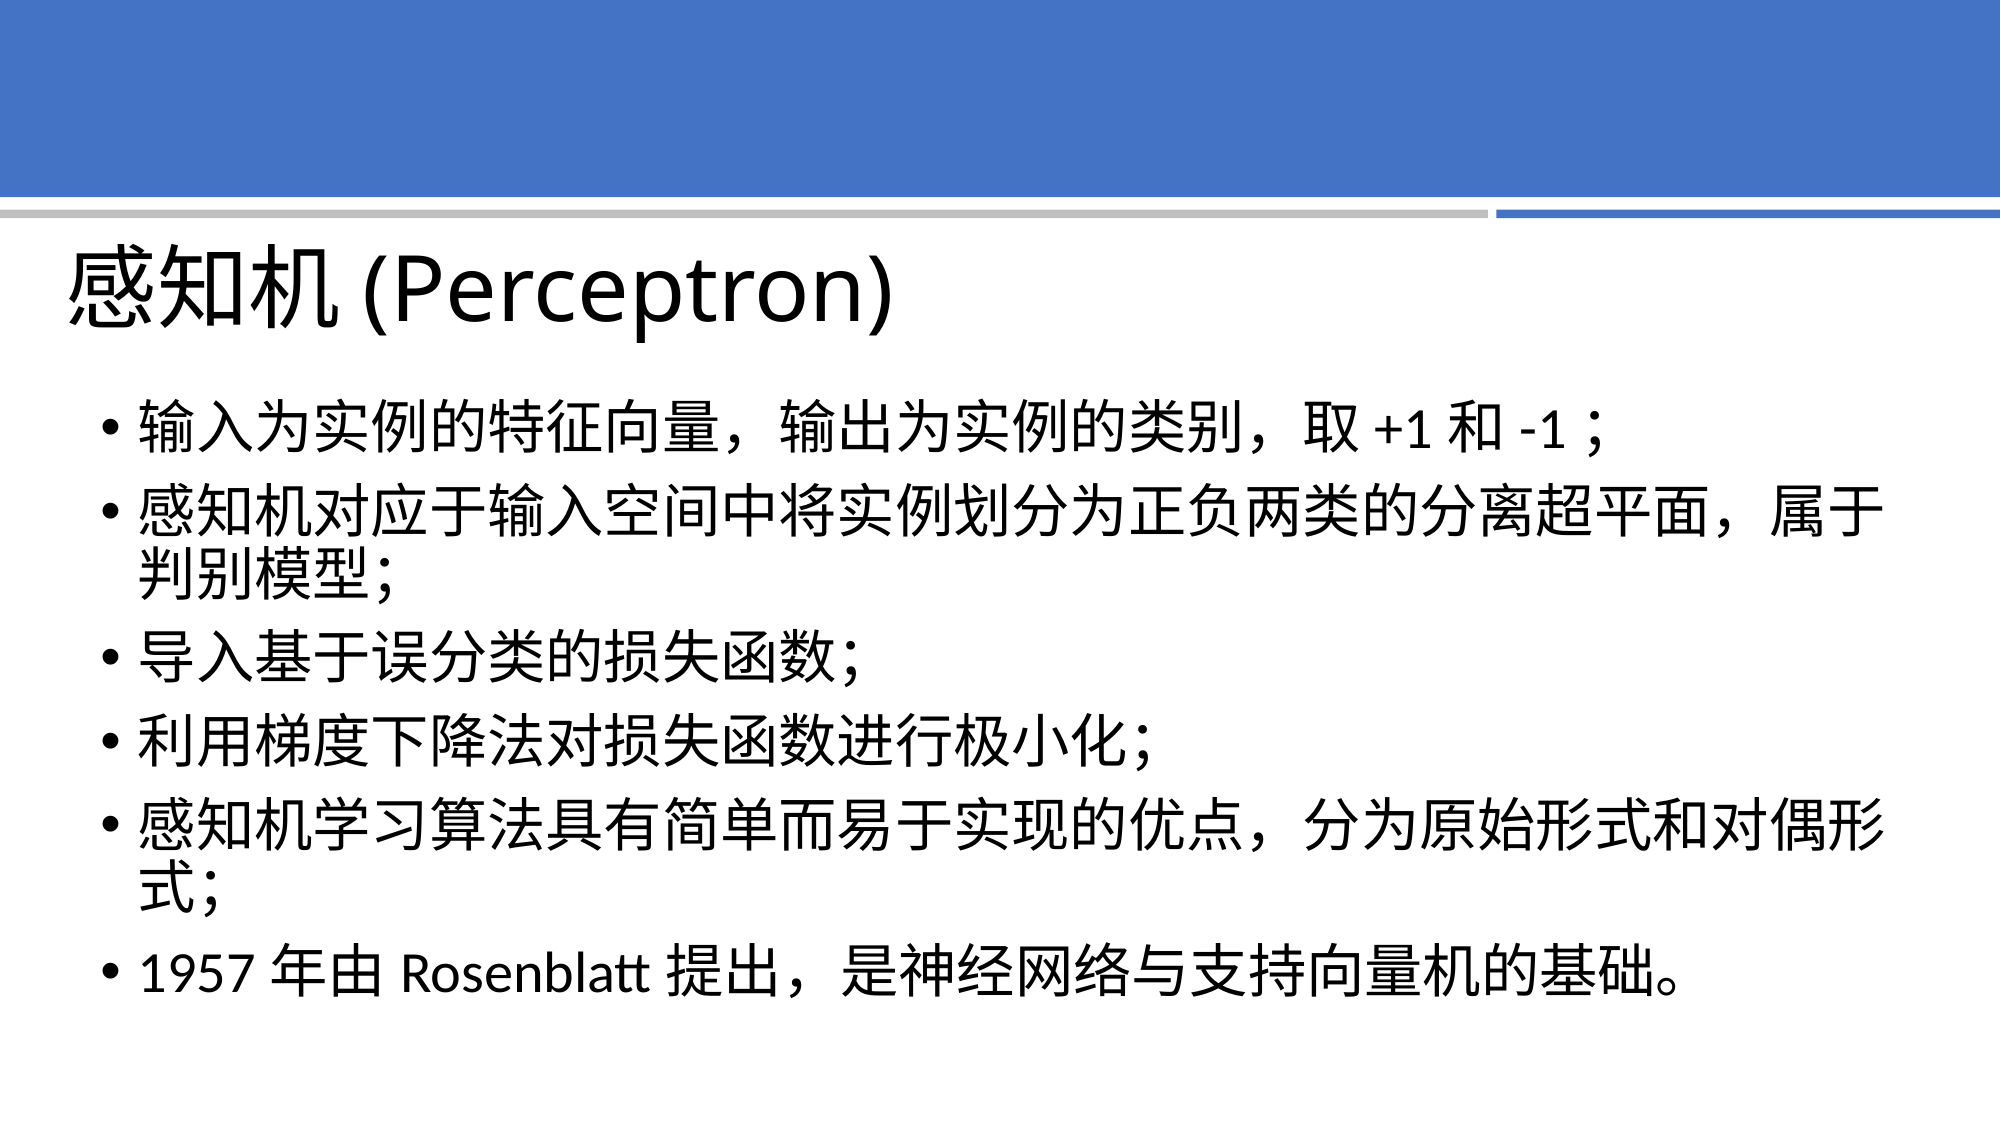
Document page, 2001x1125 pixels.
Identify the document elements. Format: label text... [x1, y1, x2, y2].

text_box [0, 0, 2000, 219]
list 输入为实例的特征向量，输出为实例的类别，取+1和-1； 感知机对应于输入空间中将实例划分为正负两类的分离超平面，属于判别模型； 导入基于误分类的损失函数； 利用梯度下降法对损失函数进行极小化； 感知机学习算法具有简单而易于实现的优点，分为原始形式和对偶形式； 1957年由Rosenblatt提出，是神经网络与支持向量机的基础。 [85, 390, 1913, 1111]
title 感知机(Perceptron) [50, 219, 1776, 401]
